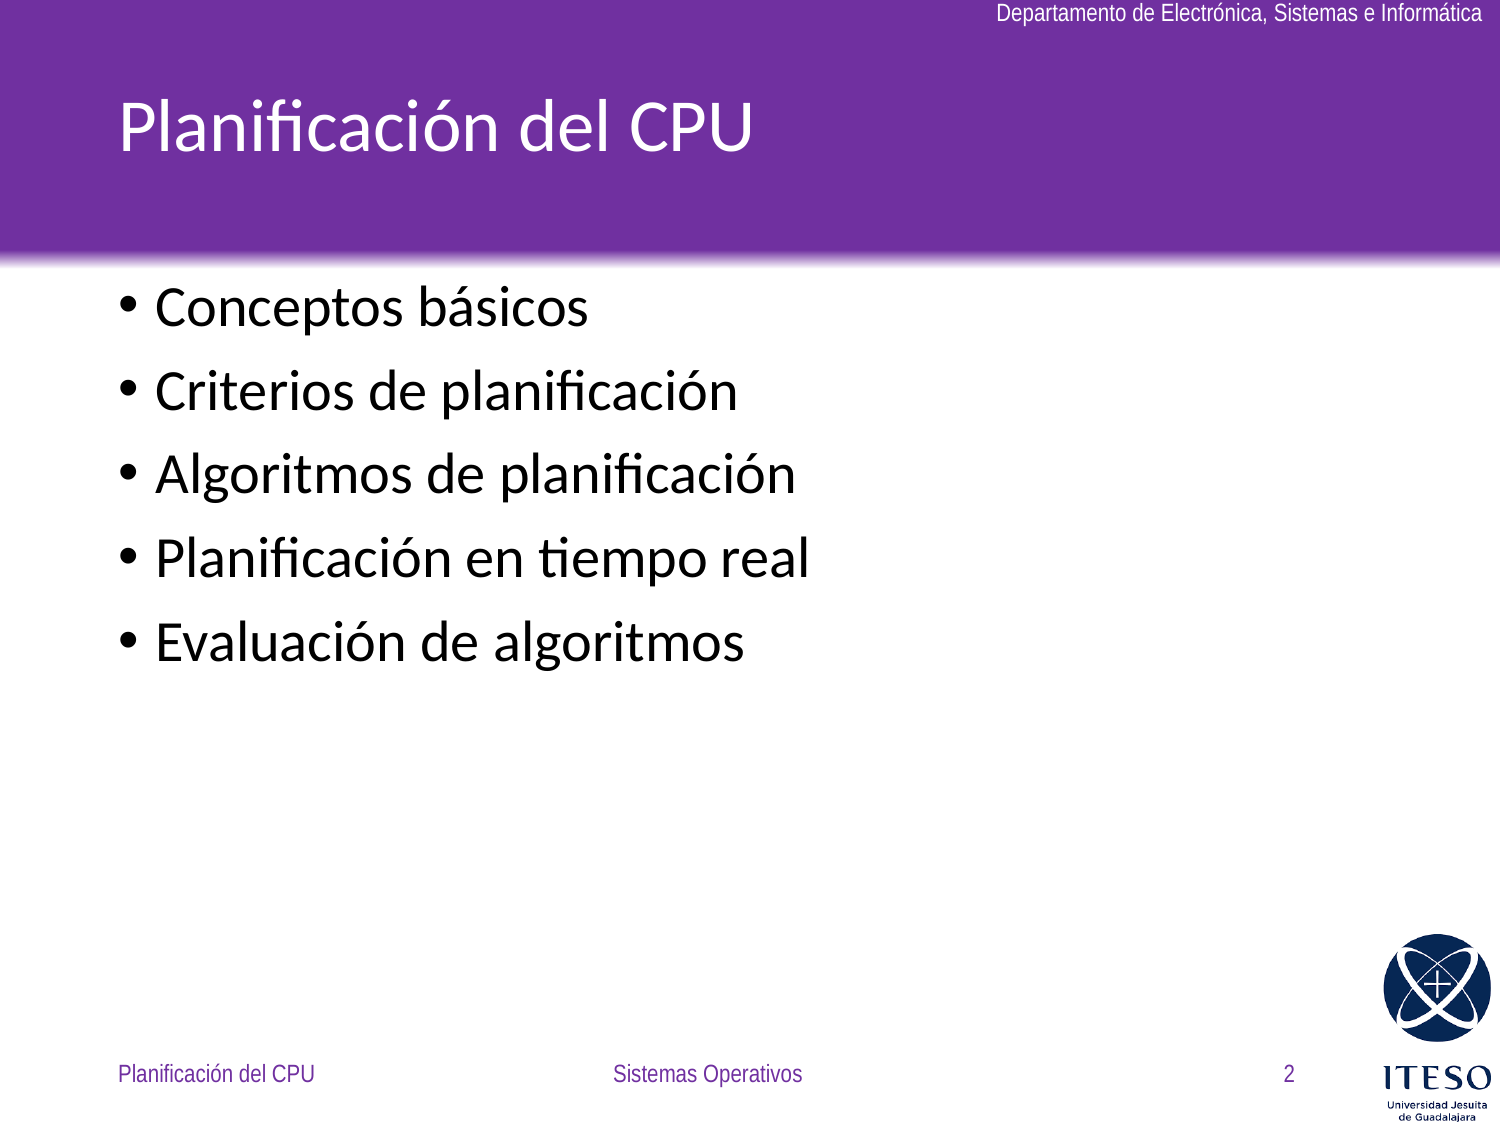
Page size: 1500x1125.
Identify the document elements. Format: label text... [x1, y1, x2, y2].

picture [1383, 934, 1491, 1122]
footer Sistemas Operativos [454, 1042, 962, 1103]
slide_number 2 [972, 1042, 1310, 1103]
list Conceptos básicos Criterios de planificación Algoritmos de planificación Planificación en tiempo real Evaluación de algoritmos [103, 268, 1397, 1014]
slide_number Planificación del CPU [103, 1042, 441, 1103]
title Planificación del CPU [103, 23, 1397, 232]
